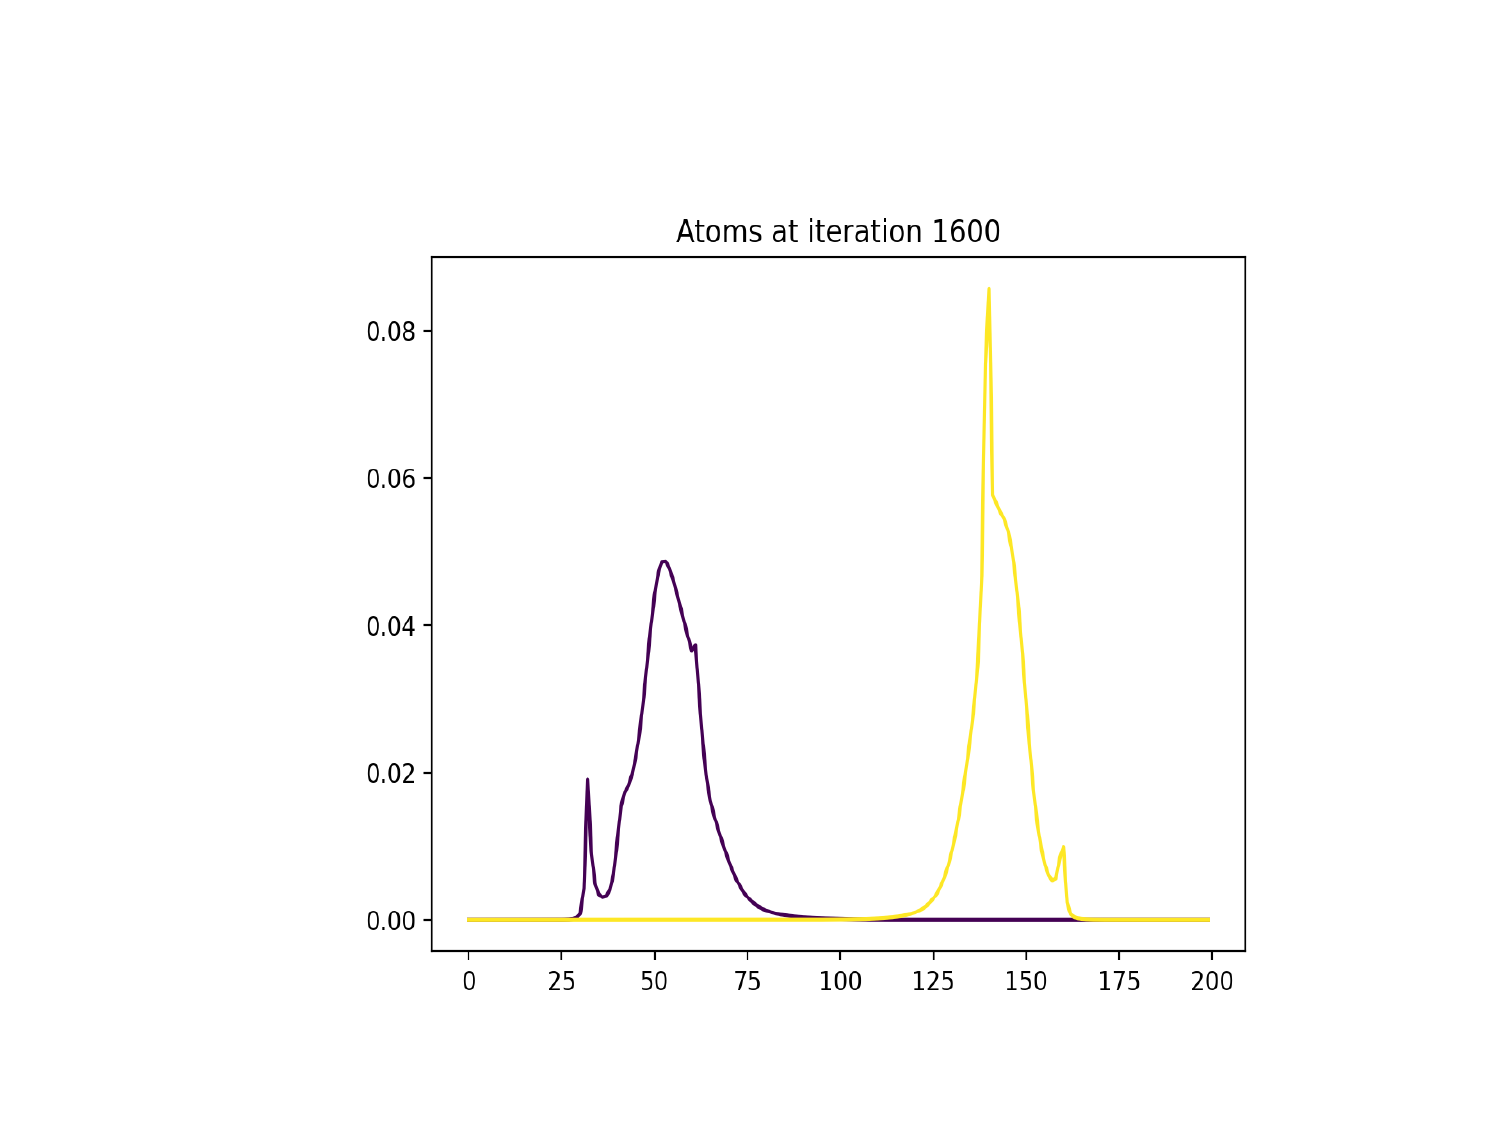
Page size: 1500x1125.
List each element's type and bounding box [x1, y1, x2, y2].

picture [299, 149, 1351, 1051]
